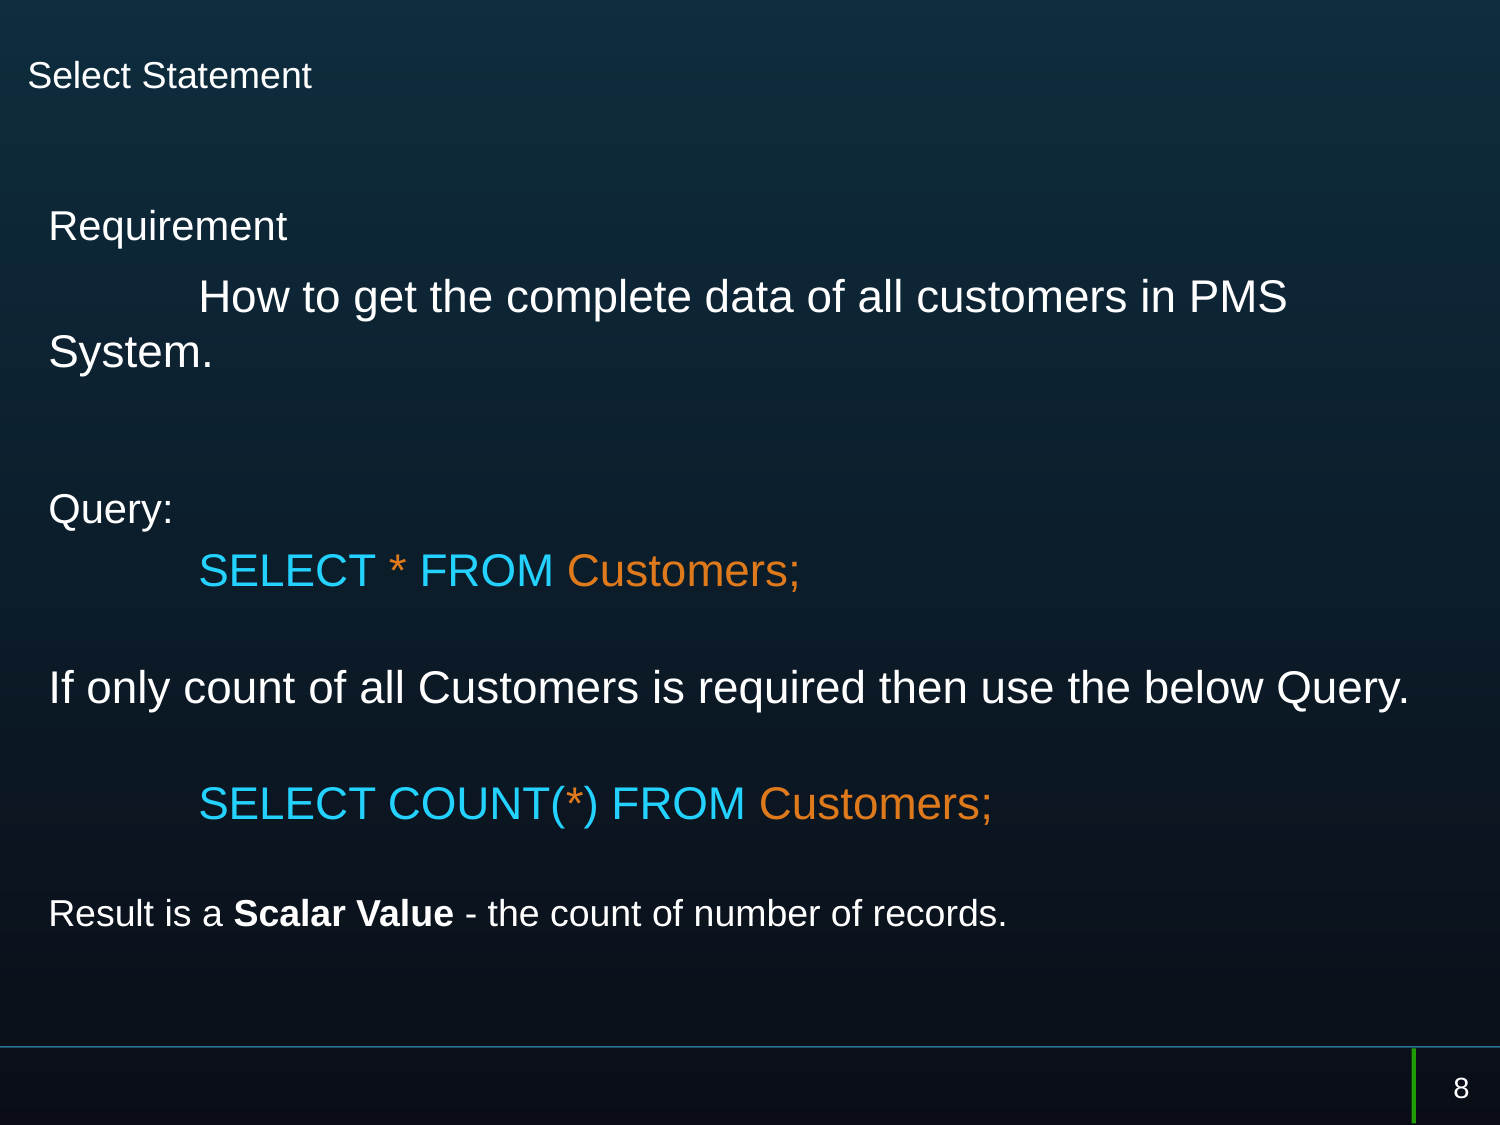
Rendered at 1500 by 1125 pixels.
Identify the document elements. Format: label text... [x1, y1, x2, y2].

title Select Statement [12, 29, 1138, 118]
list Requirement How to get the complete data of all customers in PMS System. Query: SELECT * FROM Customers; If only count of all Customers is required then use the below Query. SELECT COUNT(*) FROM Customers; Result is a Scalar Value - the count of number of records. [33, 149, 1472, 955]
text_box 8 [1438, 1062, 1500, 1108]
